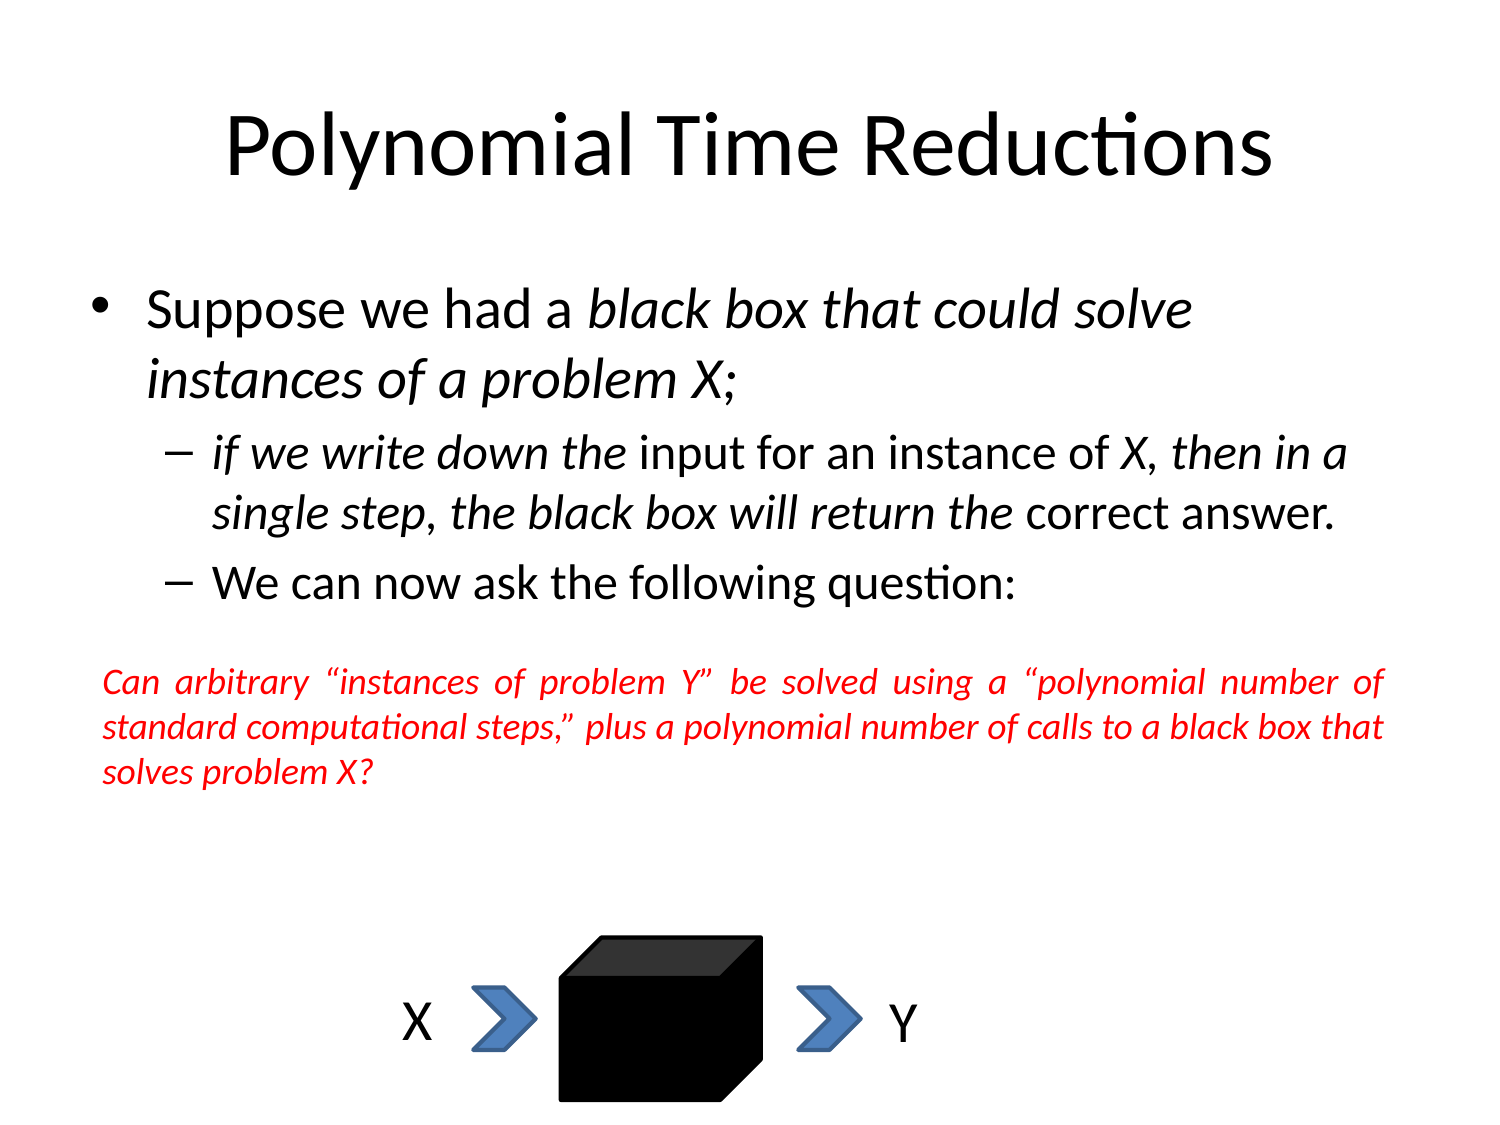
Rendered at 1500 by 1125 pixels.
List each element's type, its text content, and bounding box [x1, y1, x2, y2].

text_box X [387, 975, 448, 1060]
text_box [796, 985, 863, 1053]
text_box Can arbitrary “instances of problem Y” be solved using a “polynomial number of standard computational steps,” plus a polynomial number of calls to a black box that solves problem X? [87, 649, 1400, 800]
list Suppose we had a black box that could solve instances of a problem X; if we write down the input for an instance of X, then in a single step, the black box will return the correct answer. We can now ask the following question: [75, 262, 1425, 1005]
title Polynomial Time Reductions [75, 45, 1425, 233]
text_box Y [874, 976, 934, 1062]
text_box [558, 935, 763, 1103]
text_box 1 [568, 940, 754, 975]
text_box [471, 985, 538, 1053]
